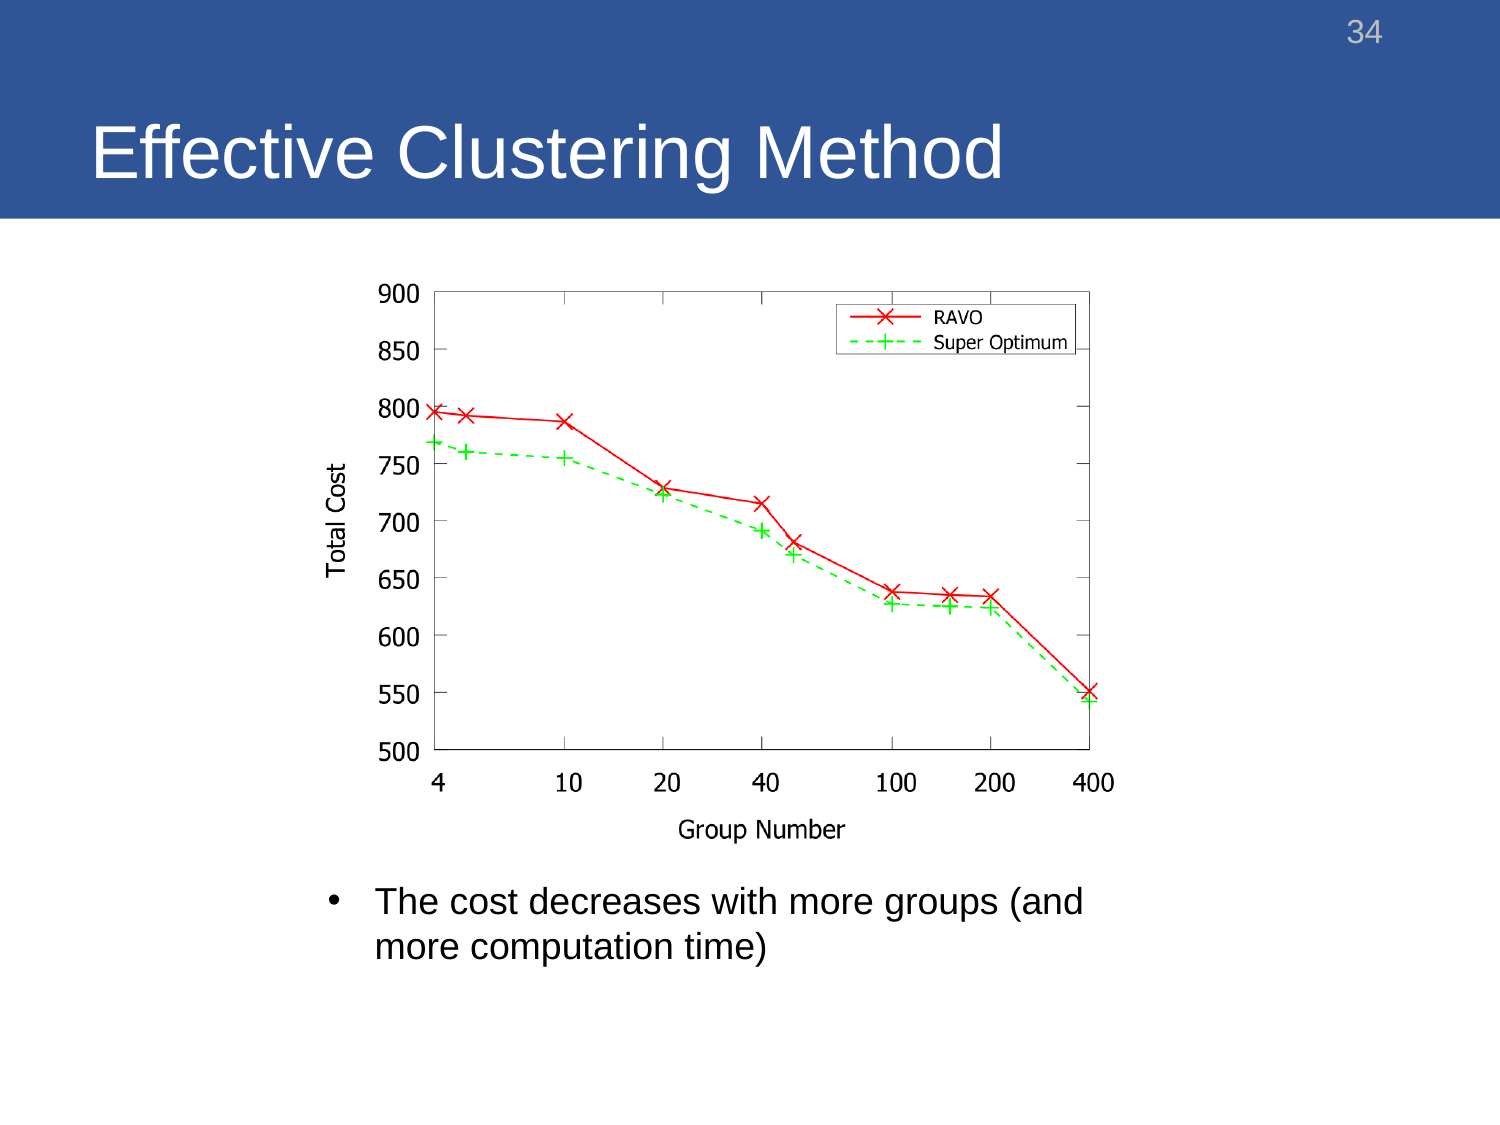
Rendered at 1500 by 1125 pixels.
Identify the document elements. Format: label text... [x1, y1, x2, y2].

picture [312, 267, 1117, 845]
slide_number 34 [995, 0, 1399, 60]
title Effective Clustering Method [75, 0, 1397, 202]
text_box The cost decreases with more groups (and more computation time) [312, 869, 1164, 975]
